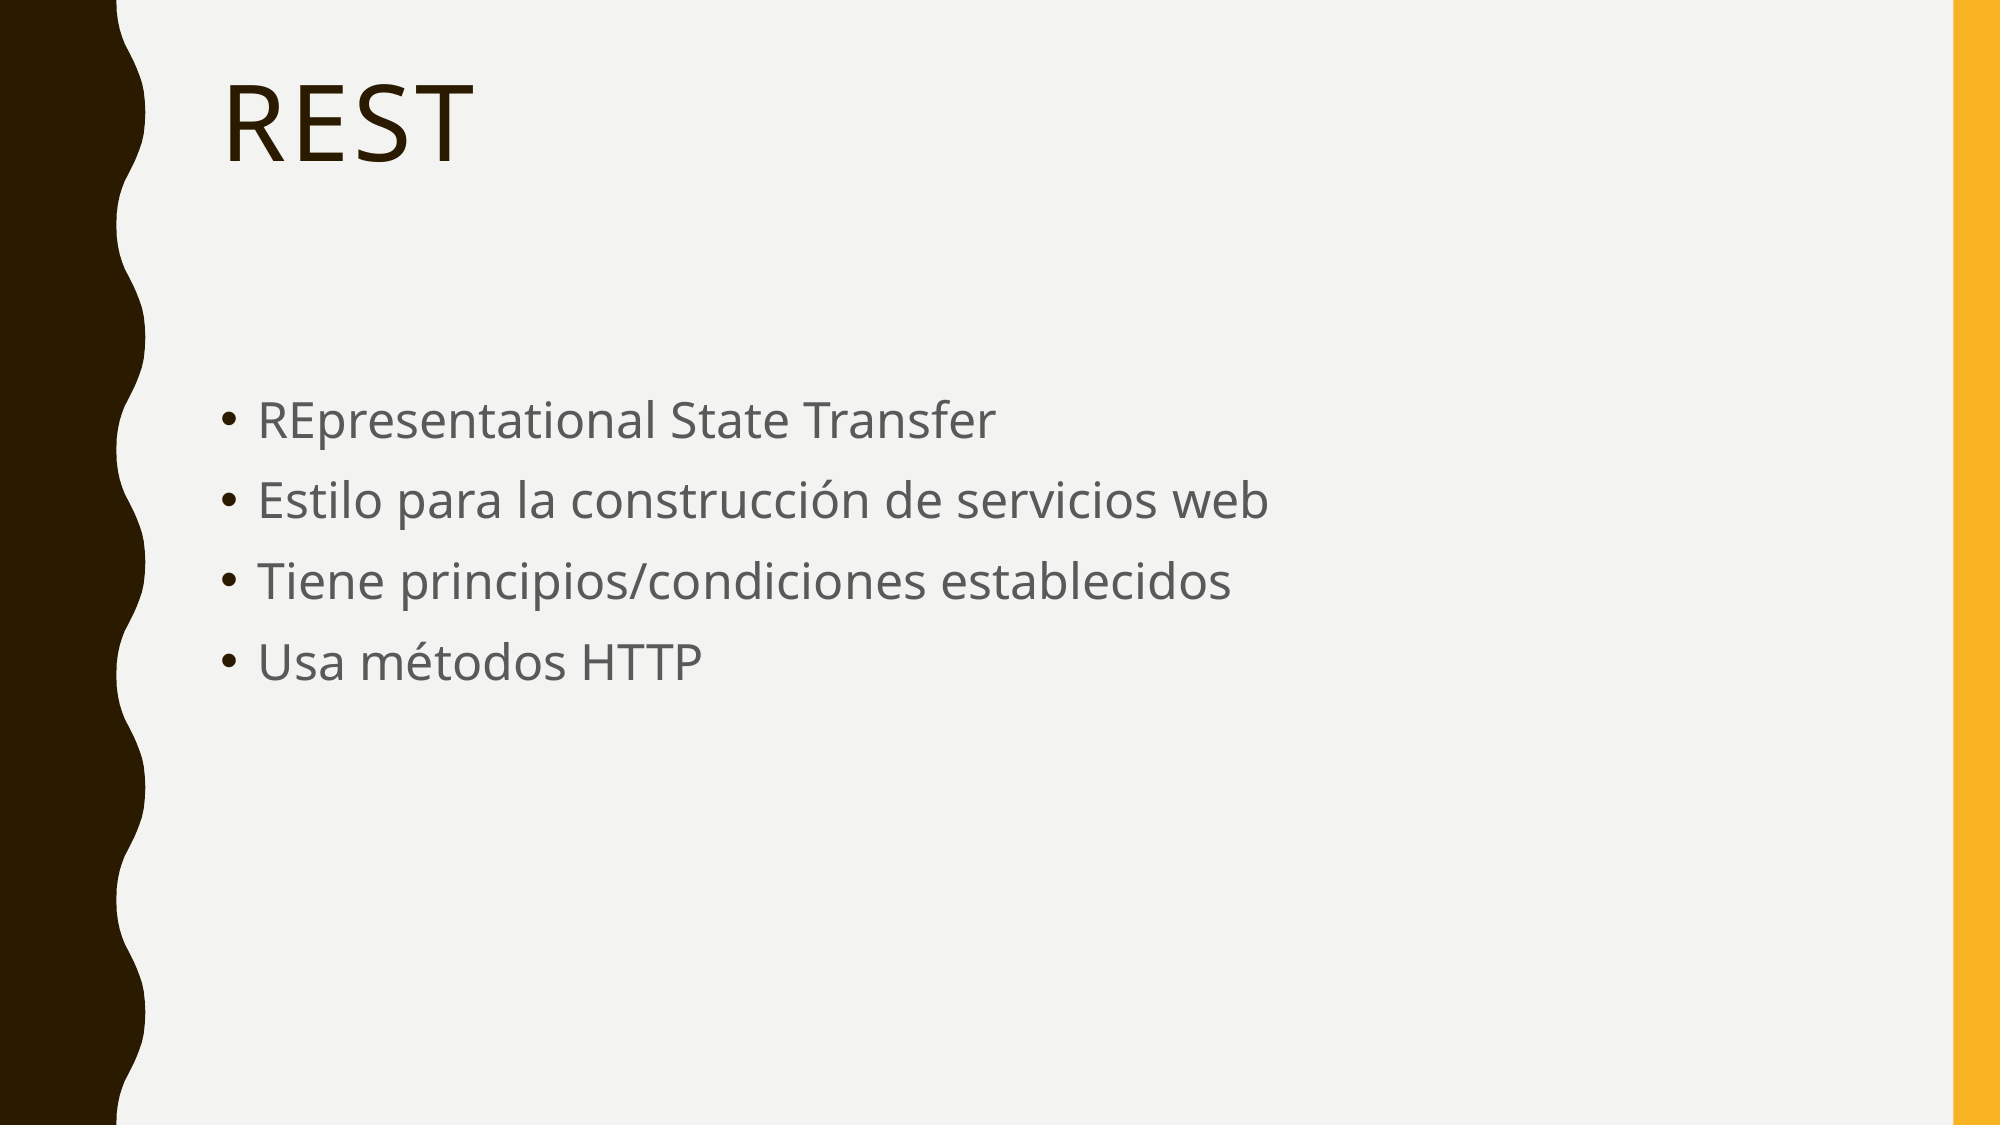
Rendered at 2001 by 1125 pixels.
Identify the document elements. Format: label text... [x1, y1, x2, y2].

title rest [205, 62, 1875, 308]
list REpresentational State Transfer Estilo para la construcción de servicios web Tiene principios/condiciones establecidos Usa métodos HTTP [205, 375, 1875, 965]
